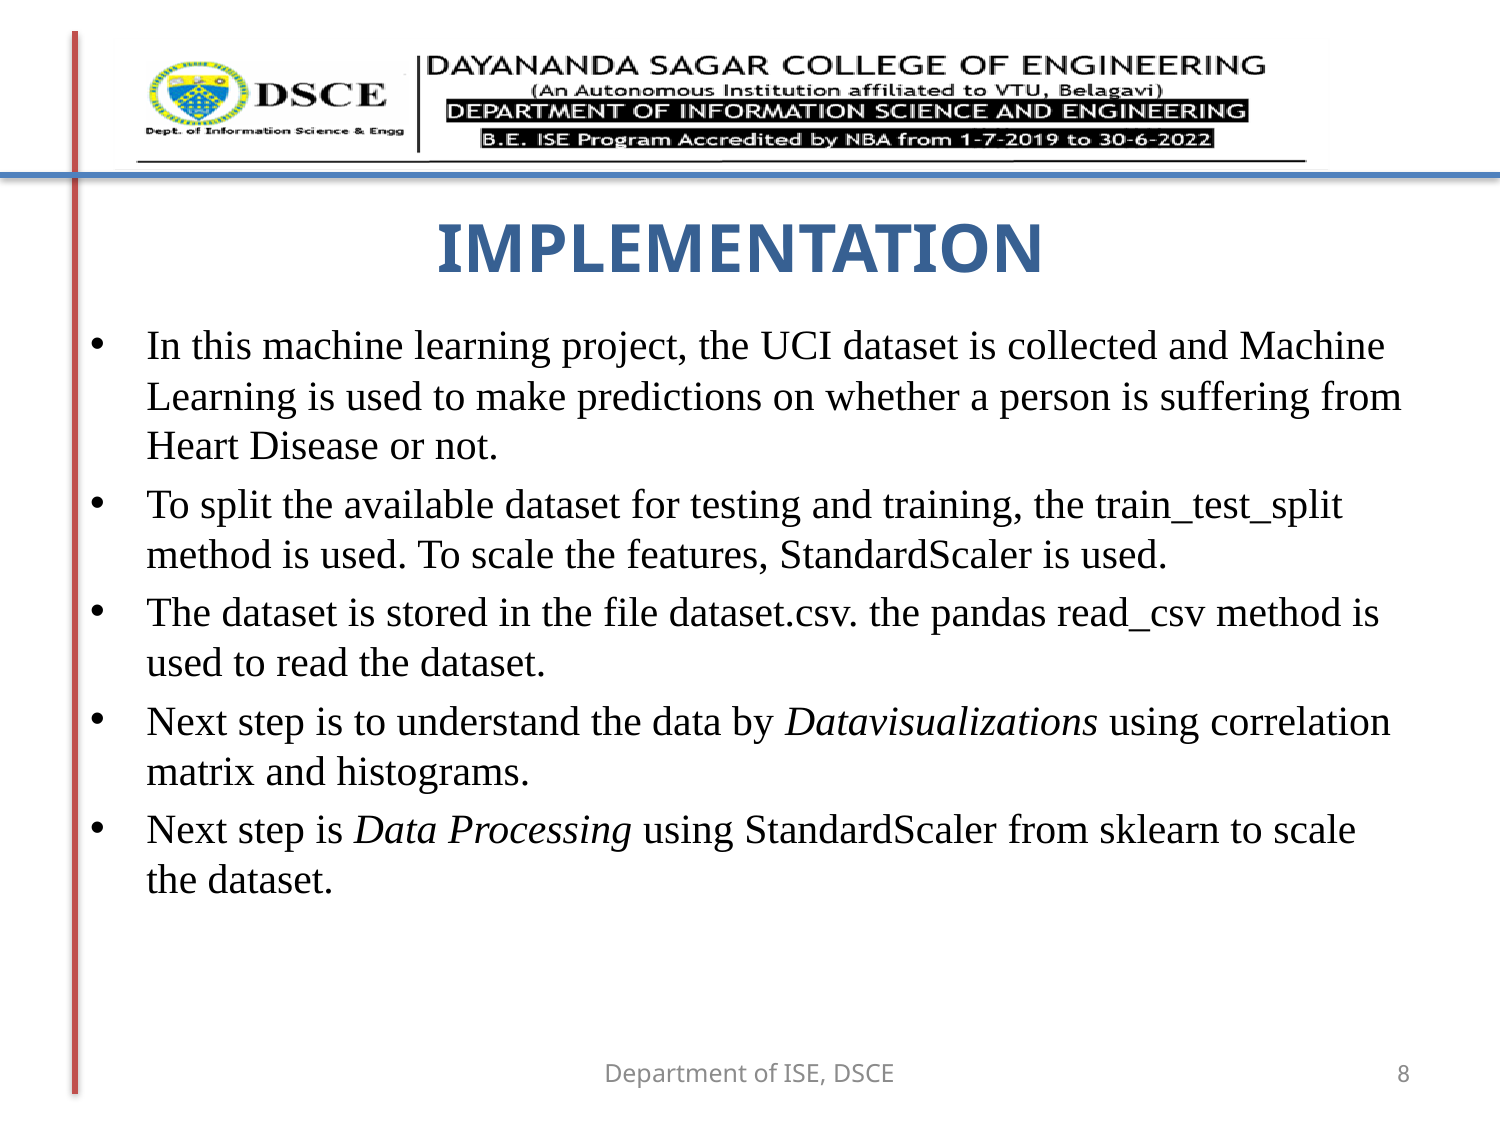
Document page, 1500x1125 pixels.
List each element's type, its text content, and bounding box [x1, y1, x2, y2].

slide_number 8 [1074, 1053, 1425, 1103]
text_box IMPLEMENTATION [74, 186, 1393, 294]
picture [112, 37, 1332, 170]
footer Department of ISE, DSCE [512, 1053, 988, 1103]
list In this machine learning project, the UCI dataset is collected and Machine Learning is used to make predictions on whether a person is suffering from Heart Disease or not. To split the available dataset for testing and training, the train_test_split method is used. To scale the features, StandardScaler is used. The dataset is stored in the file dataset.csv. the pandas read_csv method is used to read the dataset. Next step is to understand the data by Datavisualizations using correlation matrix and histograms. Next step is Data Processing using StandardScaler from sklearn to scale the dataset. [75, 310, 1425, 1053]
